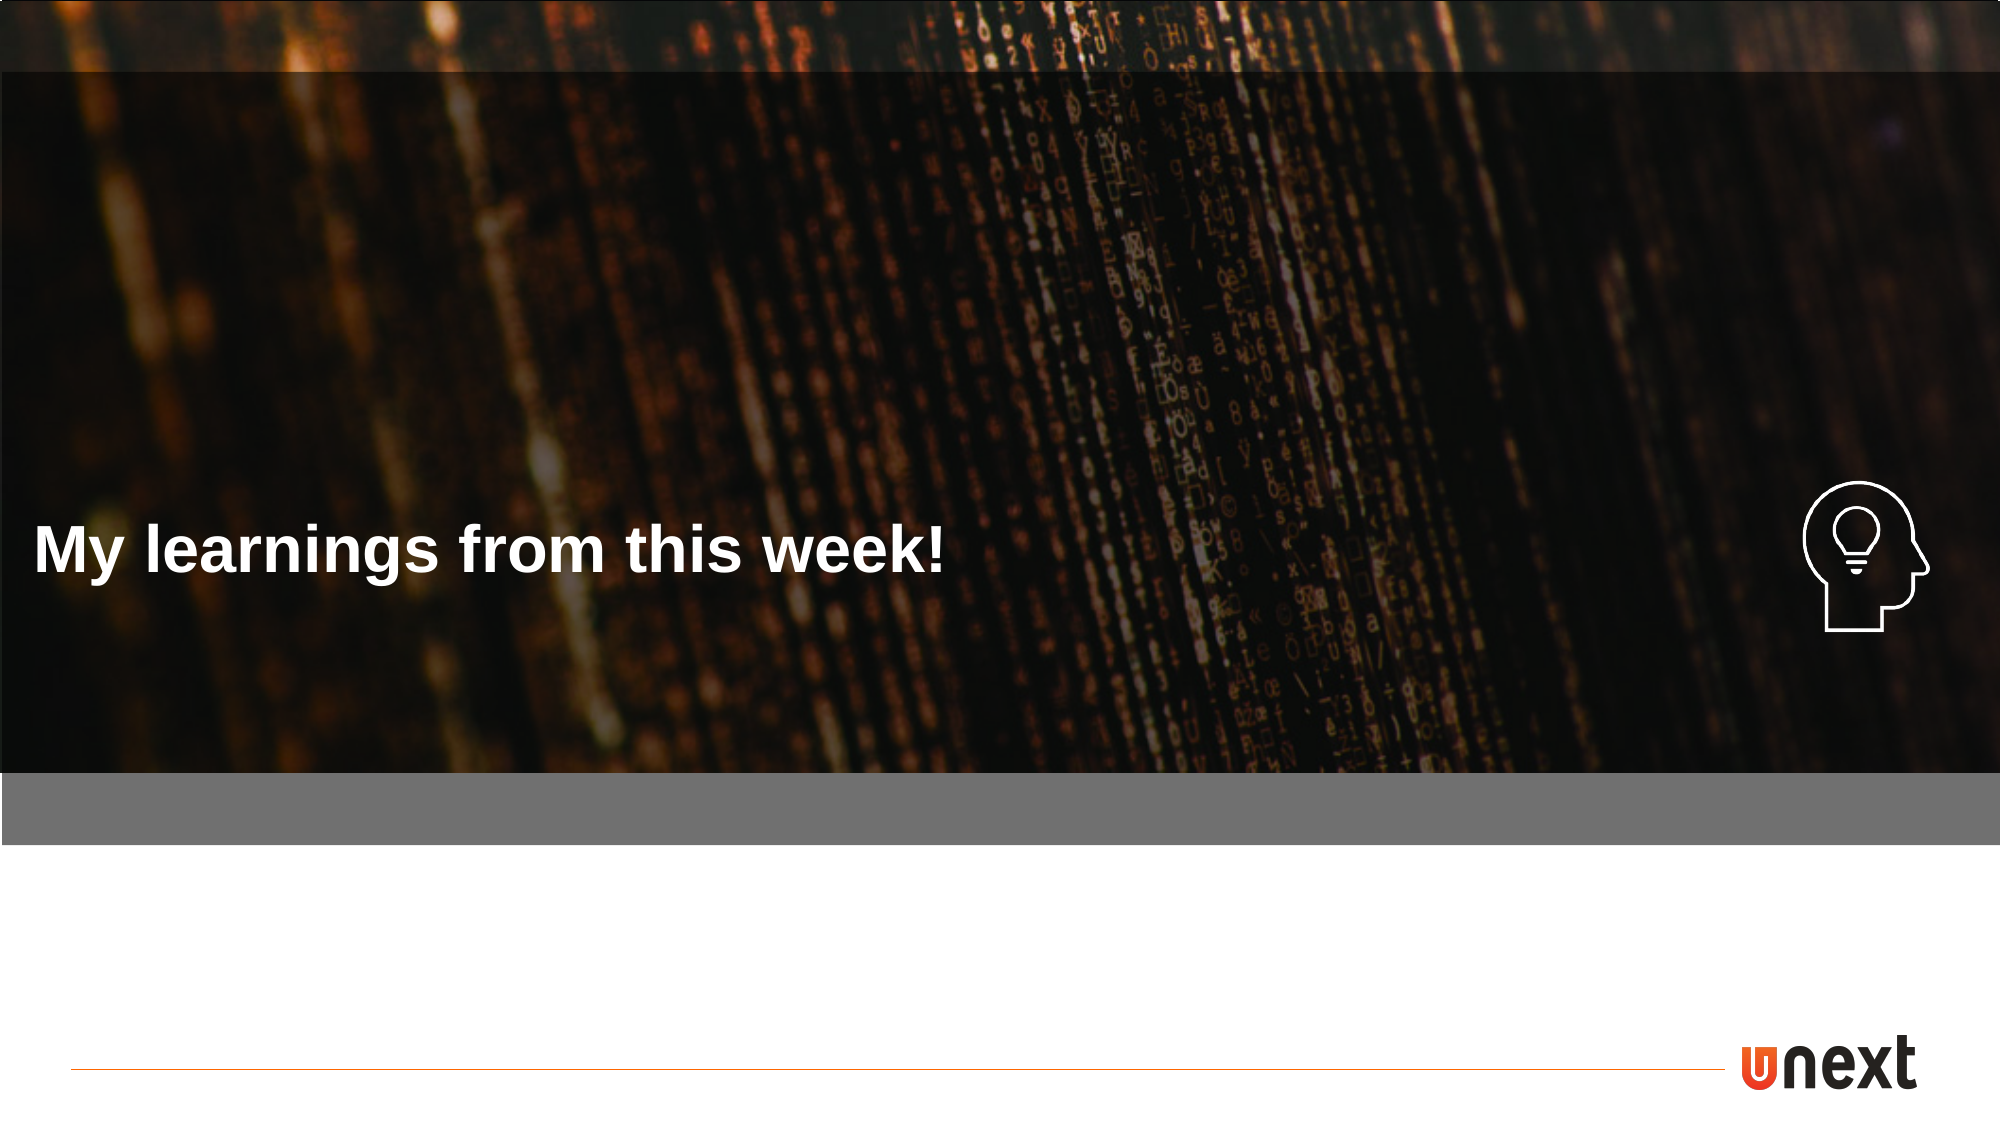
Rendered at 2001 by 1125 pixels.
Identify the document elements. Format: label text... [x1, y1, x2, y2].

picture [0, 0, 2000, 773]
list My learnings from this week! [25, 497, 1775, 595]
picture [1742, 1035, 1917, 1090]
